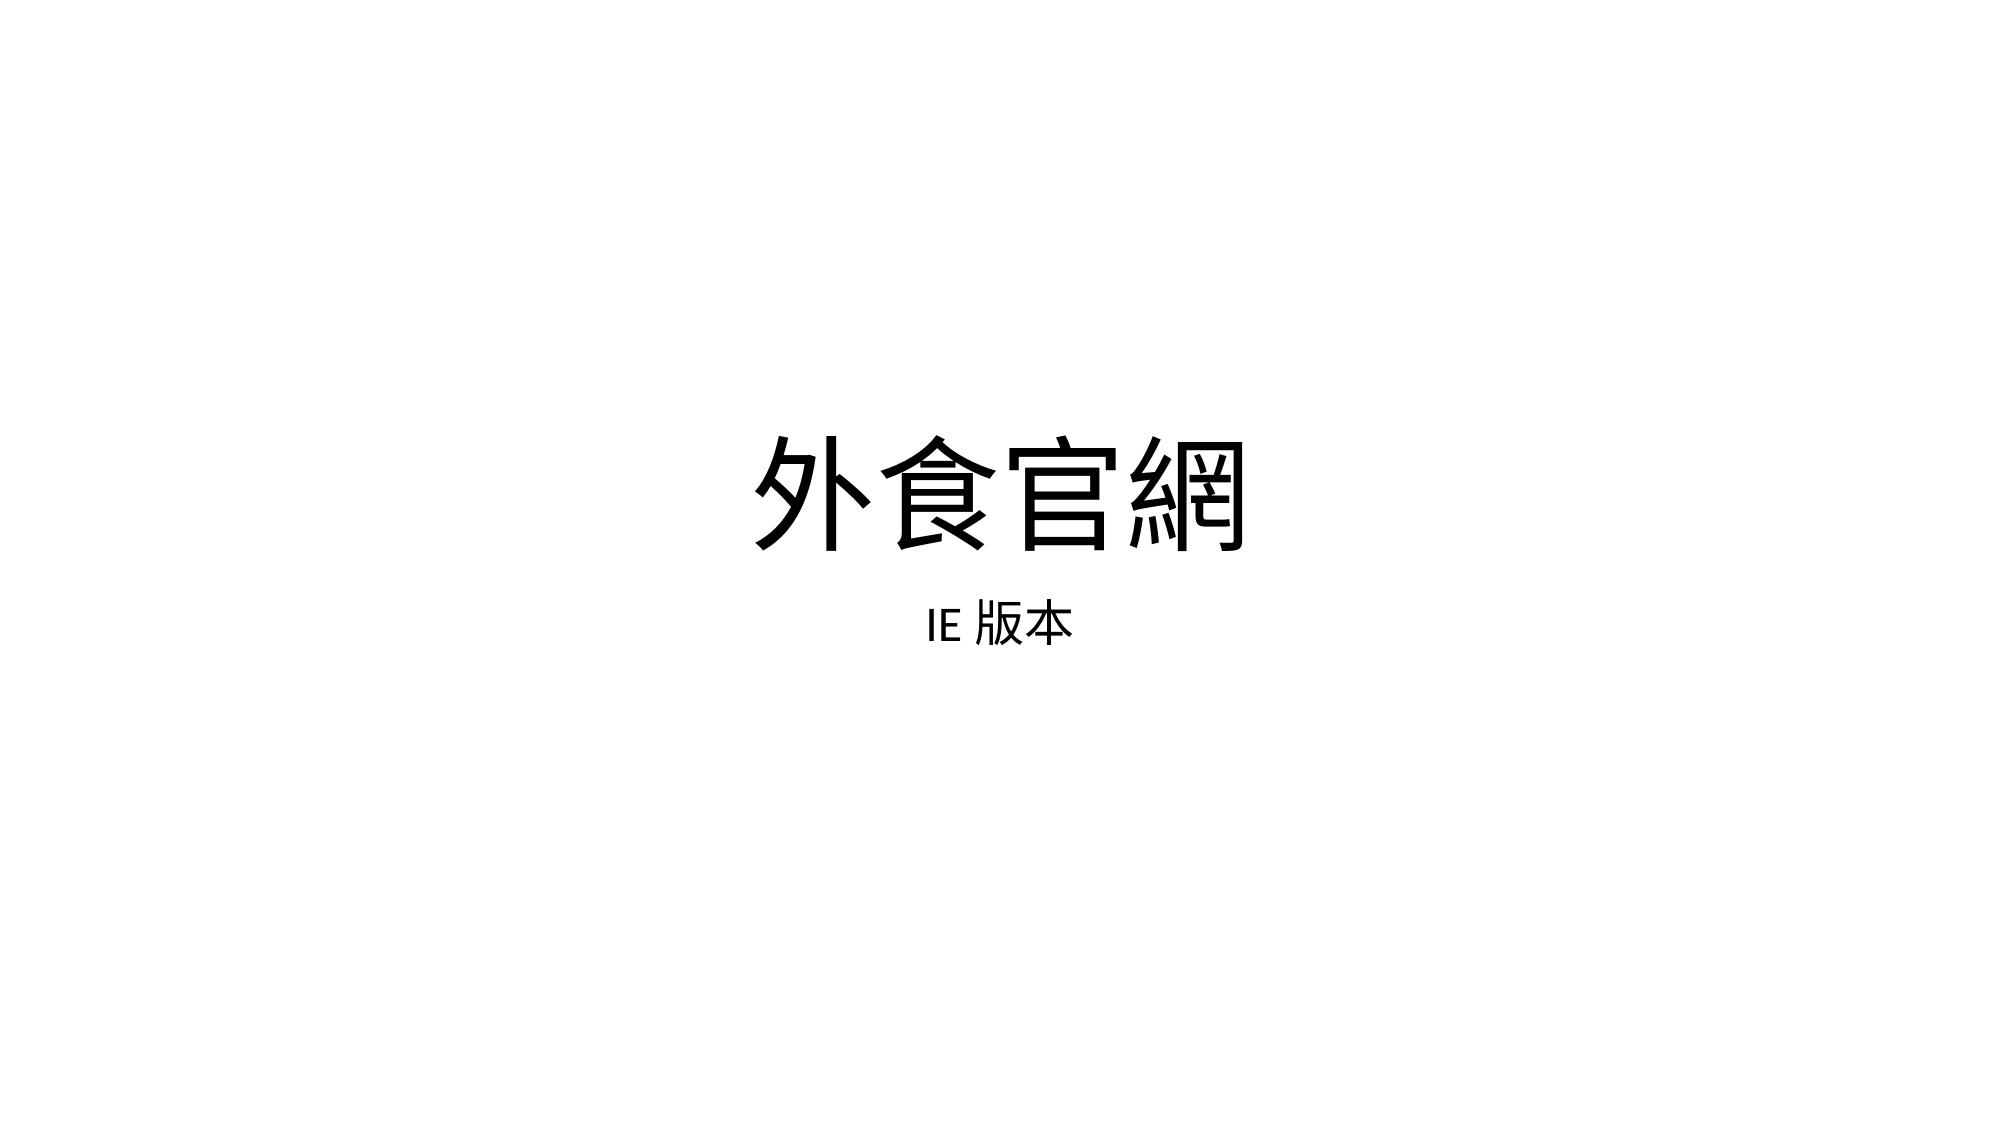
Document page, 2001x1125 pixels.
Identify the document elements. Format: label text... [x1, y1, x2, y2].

subtitle IE版本 [249, 590, 1750, 863]
title 外食官網 [249, 184, 1750, 576]
